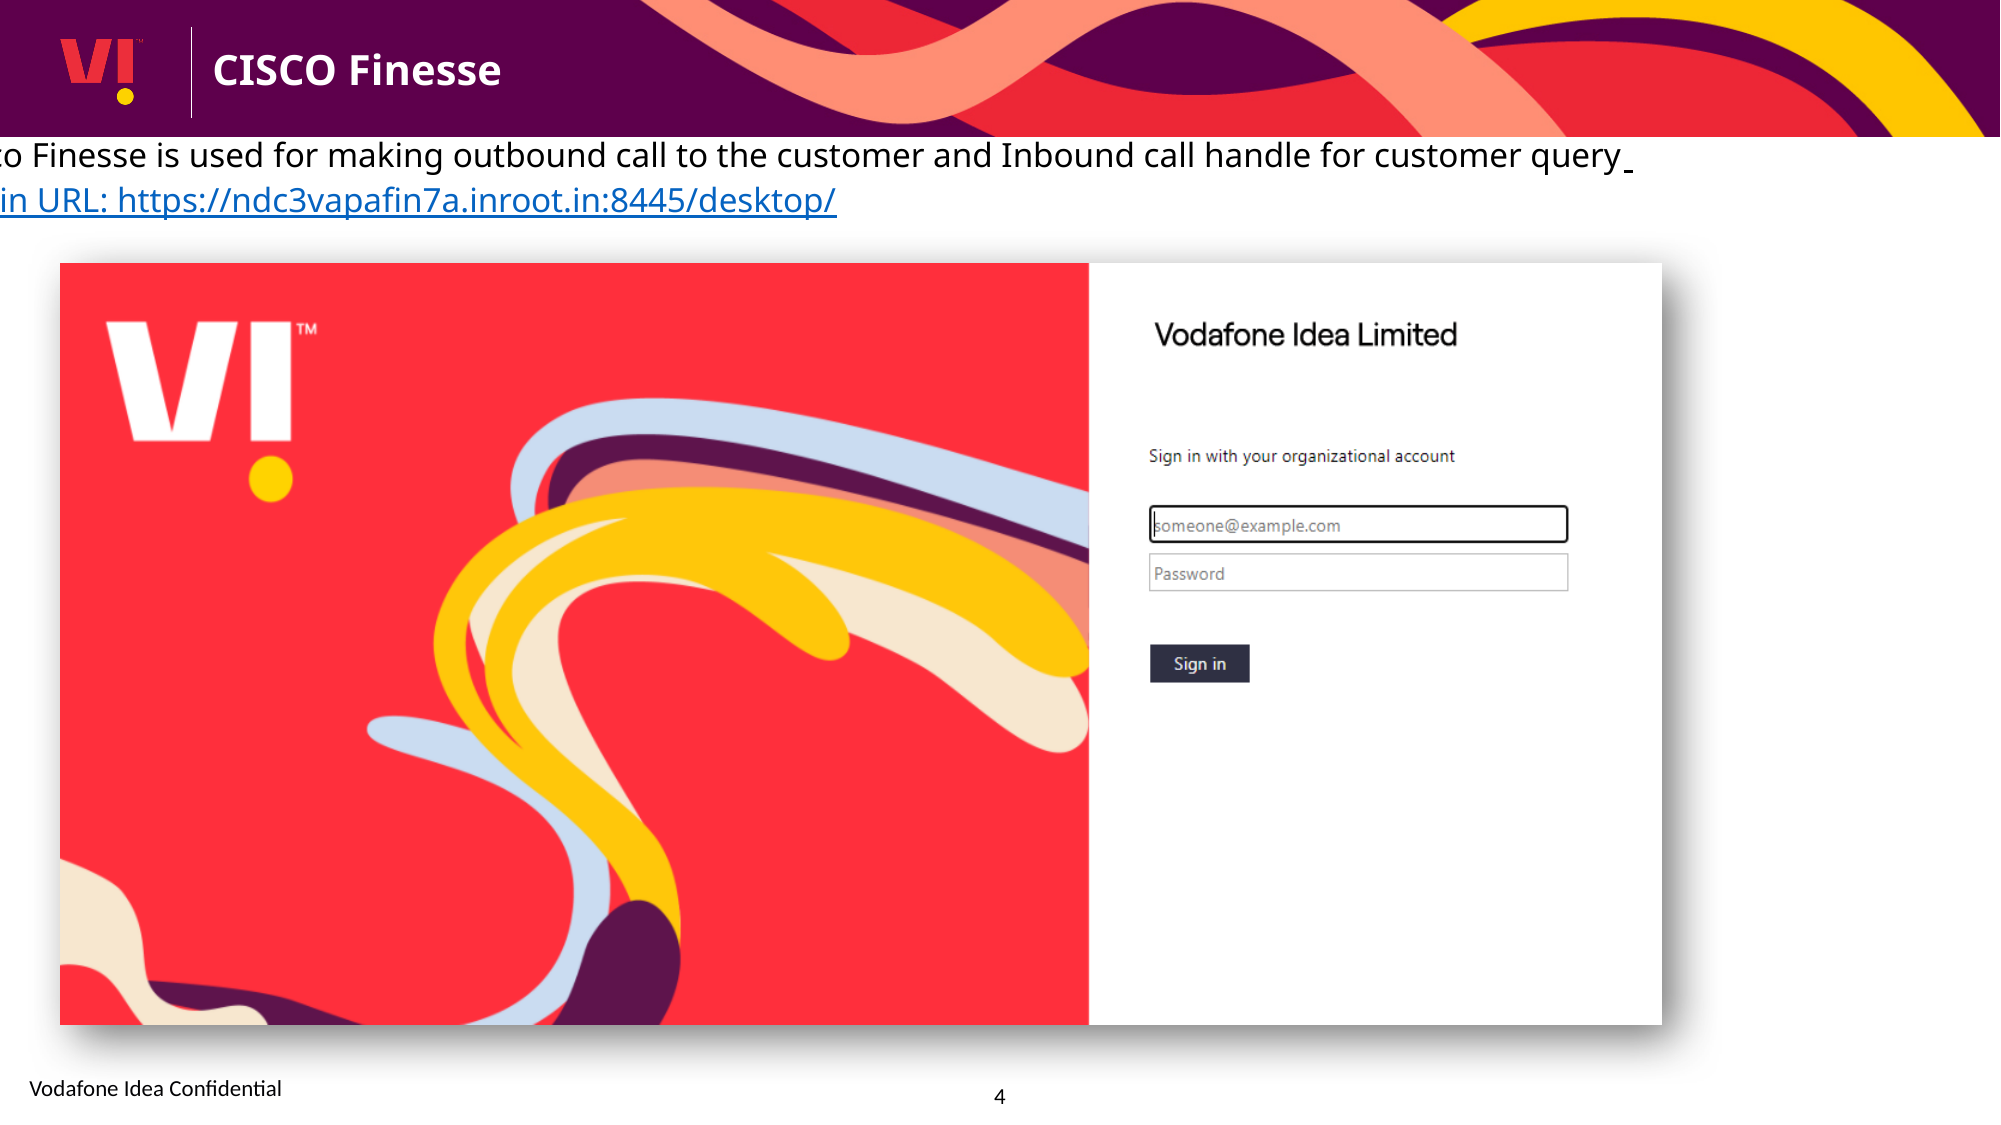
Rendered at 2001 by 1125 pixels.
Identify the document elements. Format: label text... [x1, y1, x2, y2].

picture [59, 263, 1662, 1025]
text_box CISCO Finesse [197, 36, 714, 92]
picture [0, 0, 2000, 137]
text_box Cisco Finesse is used for making outbound call to the customer and Inbound call handle for customer query Login URL: https://ndc3vapafin7a.inroot.in:8445/desktop/ [0, 126, 1648, 233]
slide_number 4 [928, 1073, 1072, 1125]
